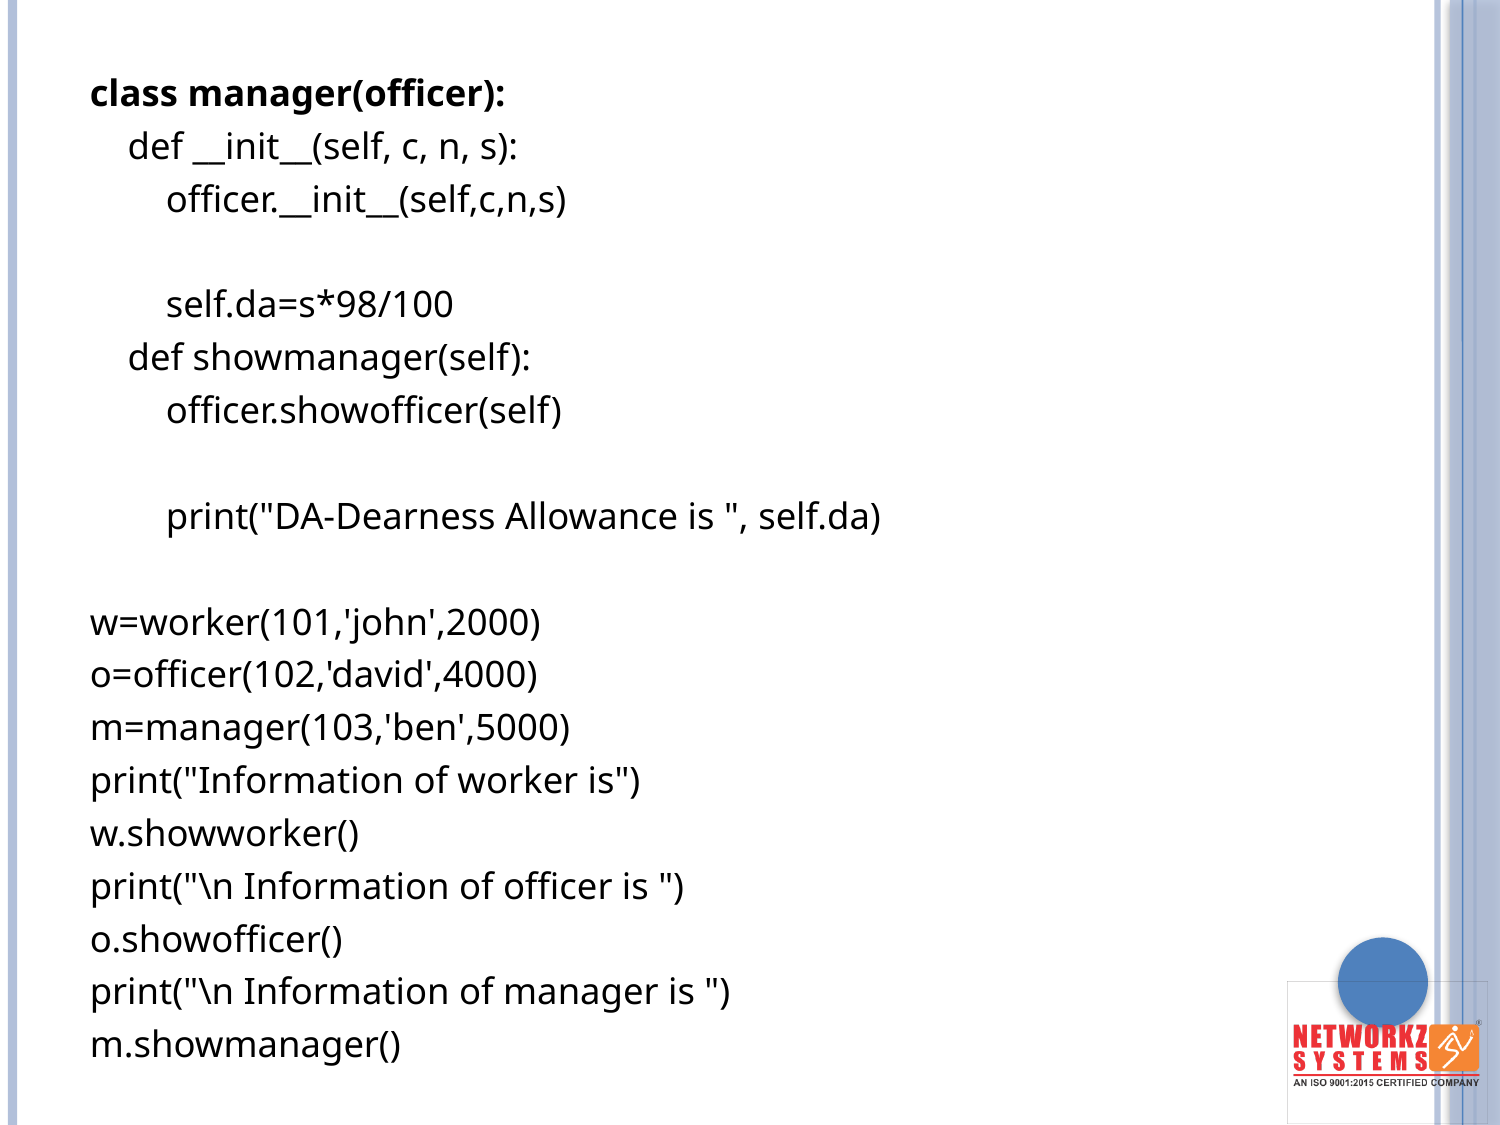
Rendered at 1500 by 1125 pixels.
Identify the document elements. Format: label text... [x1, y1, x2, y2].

picture [1286, 981, 1489, 1124]
list class manager(officer): def __init__(self, c, n, s): officer.__init__(self,c,n,s) self.da=s*98/100 def showmanager(self): officer.showofficer(self) print("DA-Dearness Allowance is ", self.da) w=worker(101,'john',2000) o=officer(102,'david',4000) m=manager(103,'ben',5000) print("Information of worker is") w.showworker() print("\n Information of officer is ") o.showofficer() print("\n Information of manager is ") m.showmanager() [75, 62, 1463, 1075]
